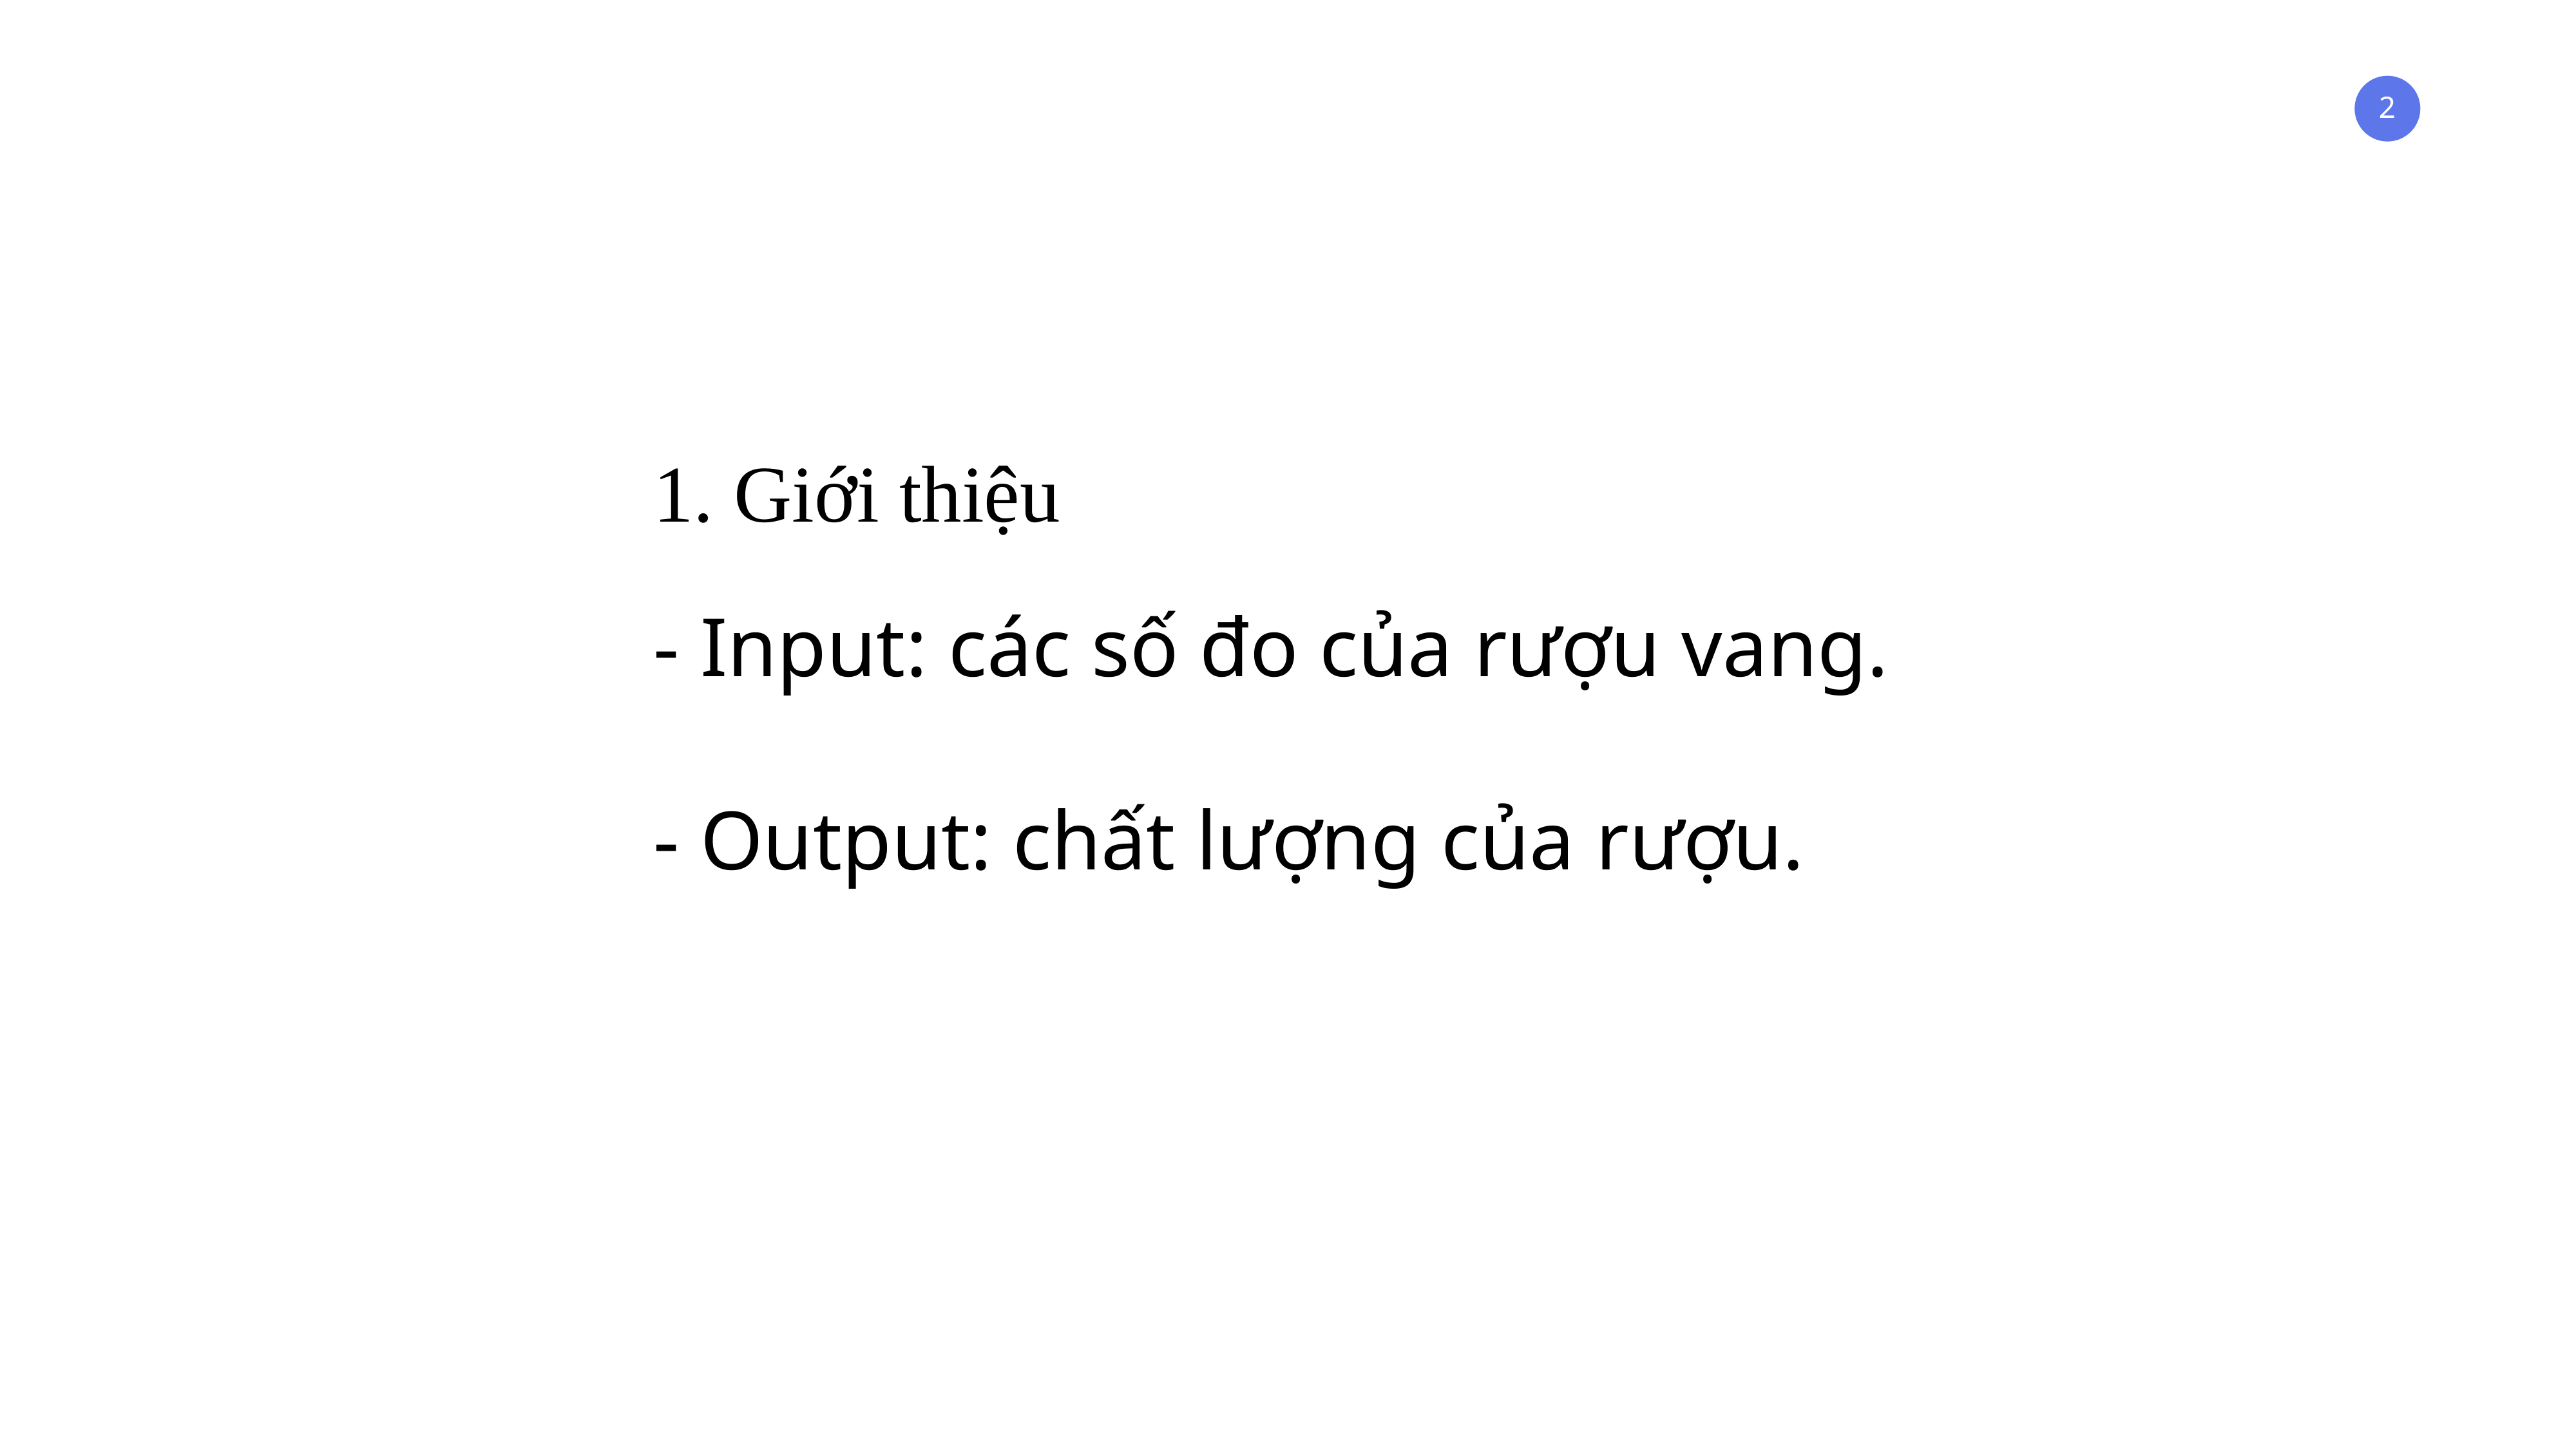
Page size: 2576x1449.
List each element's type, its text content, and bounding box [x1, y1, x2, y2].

text_box 1. Giới thiệu - Input: các số đo của rượu vang. - Output: chất lượng của rượu. [644, 437, 1932, 1084]
